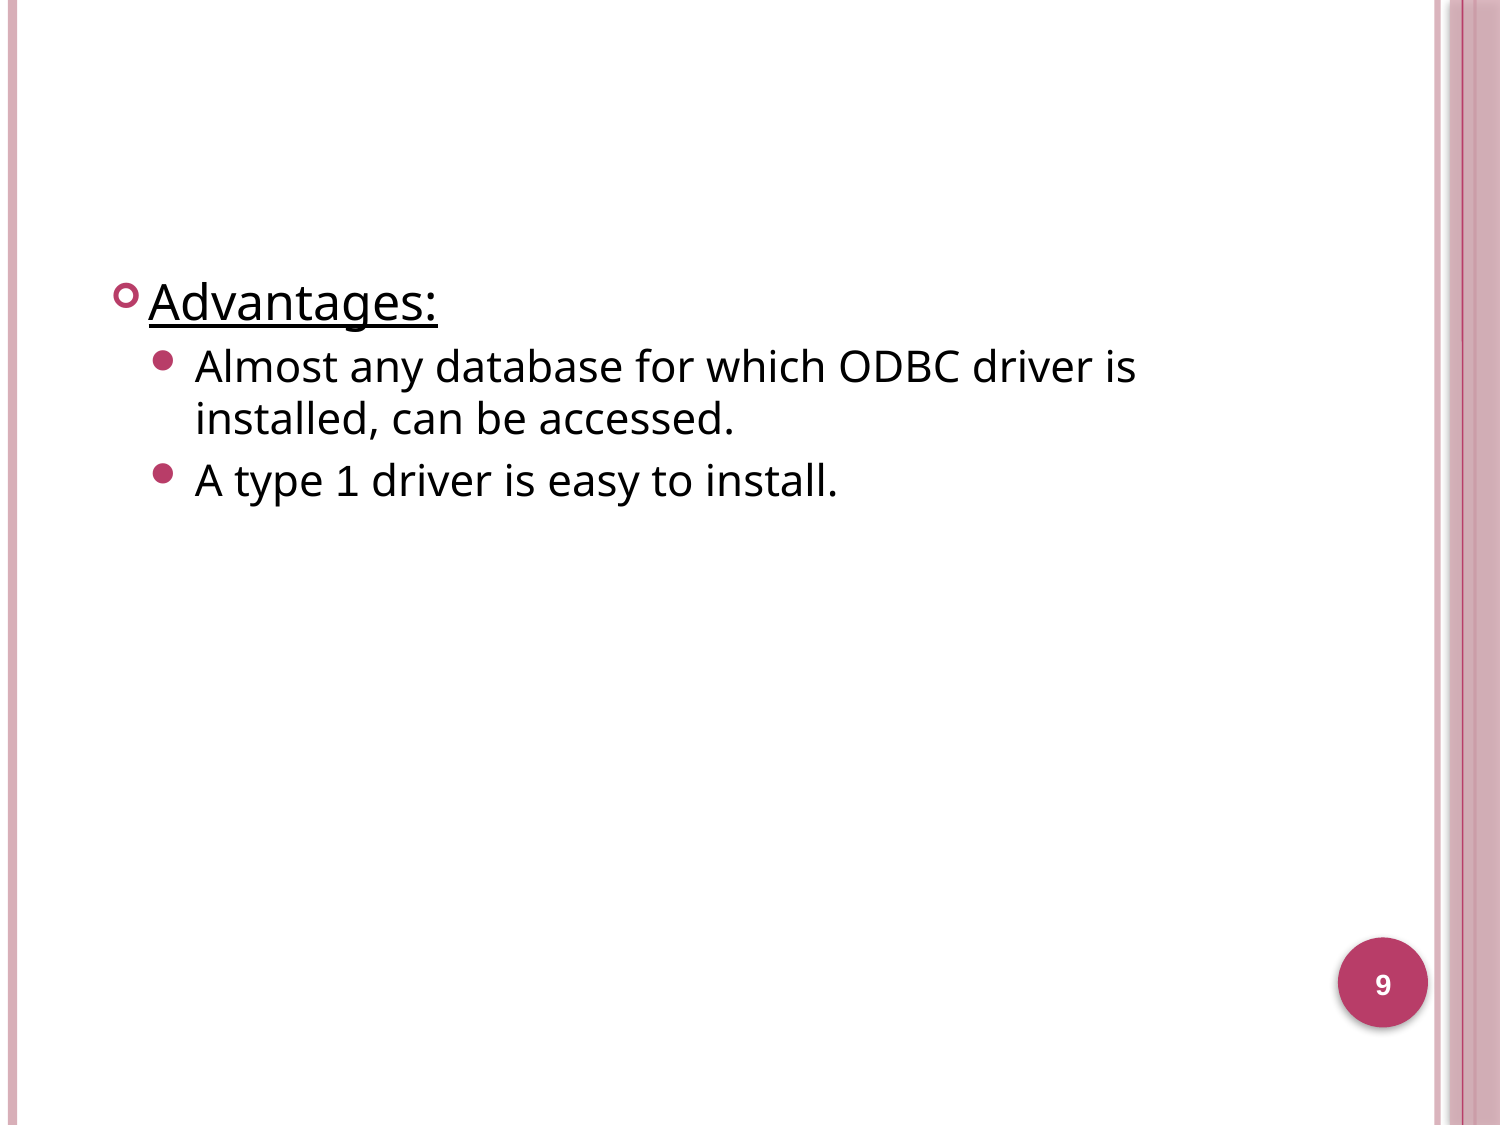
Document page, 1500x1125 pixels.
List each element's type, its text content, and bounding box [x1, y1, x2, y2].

list Advantages: Almost any database for which ODBC driver is installed, can be accessed. A type 1 driver is easy to install. [75, 262, 1300, 1062]
slide_number 9 [1333, 940, 1434, 1027]
